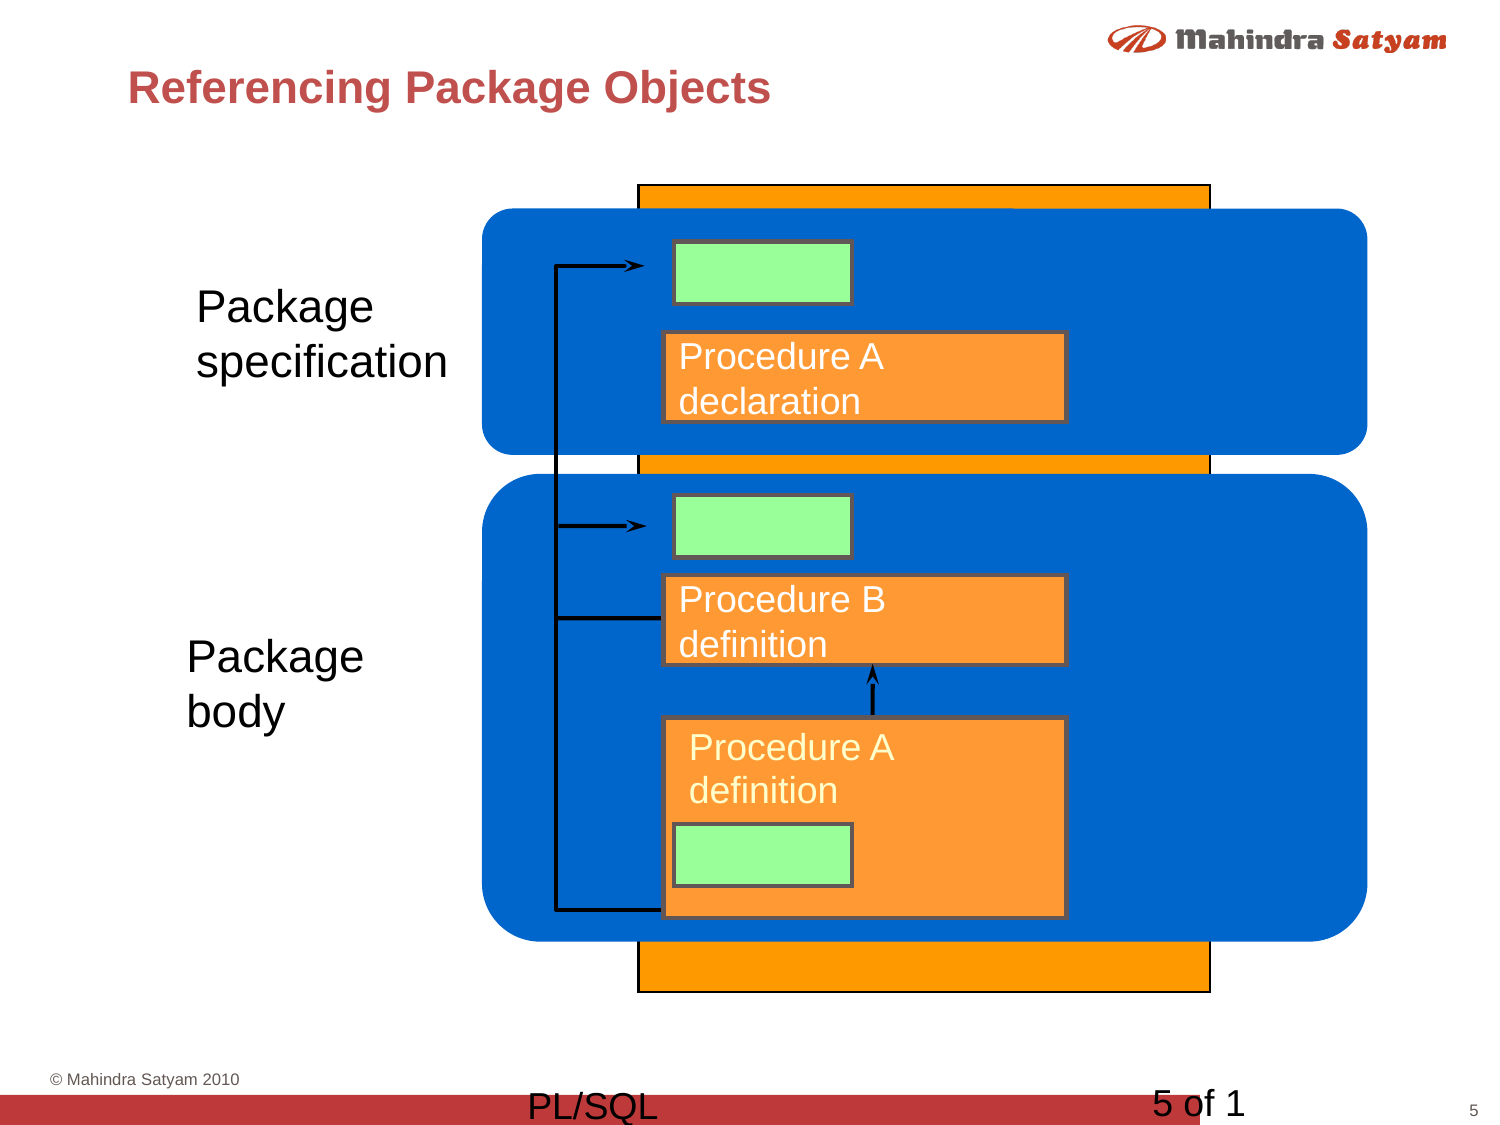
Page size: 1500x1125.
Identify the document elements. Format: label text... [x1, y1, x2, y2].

text_box [481, 473, 1368, 942]
text_box Package body [171, 618, 381, 744]
text_box [638, 942, 1211, 992]
text_box [674, 823, 853, 887]
footer PL/SQL [512, 1074, 988, 1116]
picture [1107, 25, 1446, 53]
text_box [663, 717, 1067, 918]
text_box Package specification [181, 268, 465, 394]
text_box Procedure A declaration [663, 331, 1067, 423]
text_box [866, 663, 879, 685]
text_box [674, 241, 853, 304]
text_box [556, 259, 670, 911]
text_box Procedure A definition [675, 719, 909, 819]
text_box [674, 495, 853, 558]
slide_number 5 of 1 [1137, 1071, 1488, 1125]
text_box Procedure B definition [663, 574, 1067, 666]
text_box [481, 208, 1368, 455]
text_box [638, 185, 1211, 208]
text_box [656, 455, 1211, 473]
title Referencing Package Objects [112, 49, 1388, 238]
